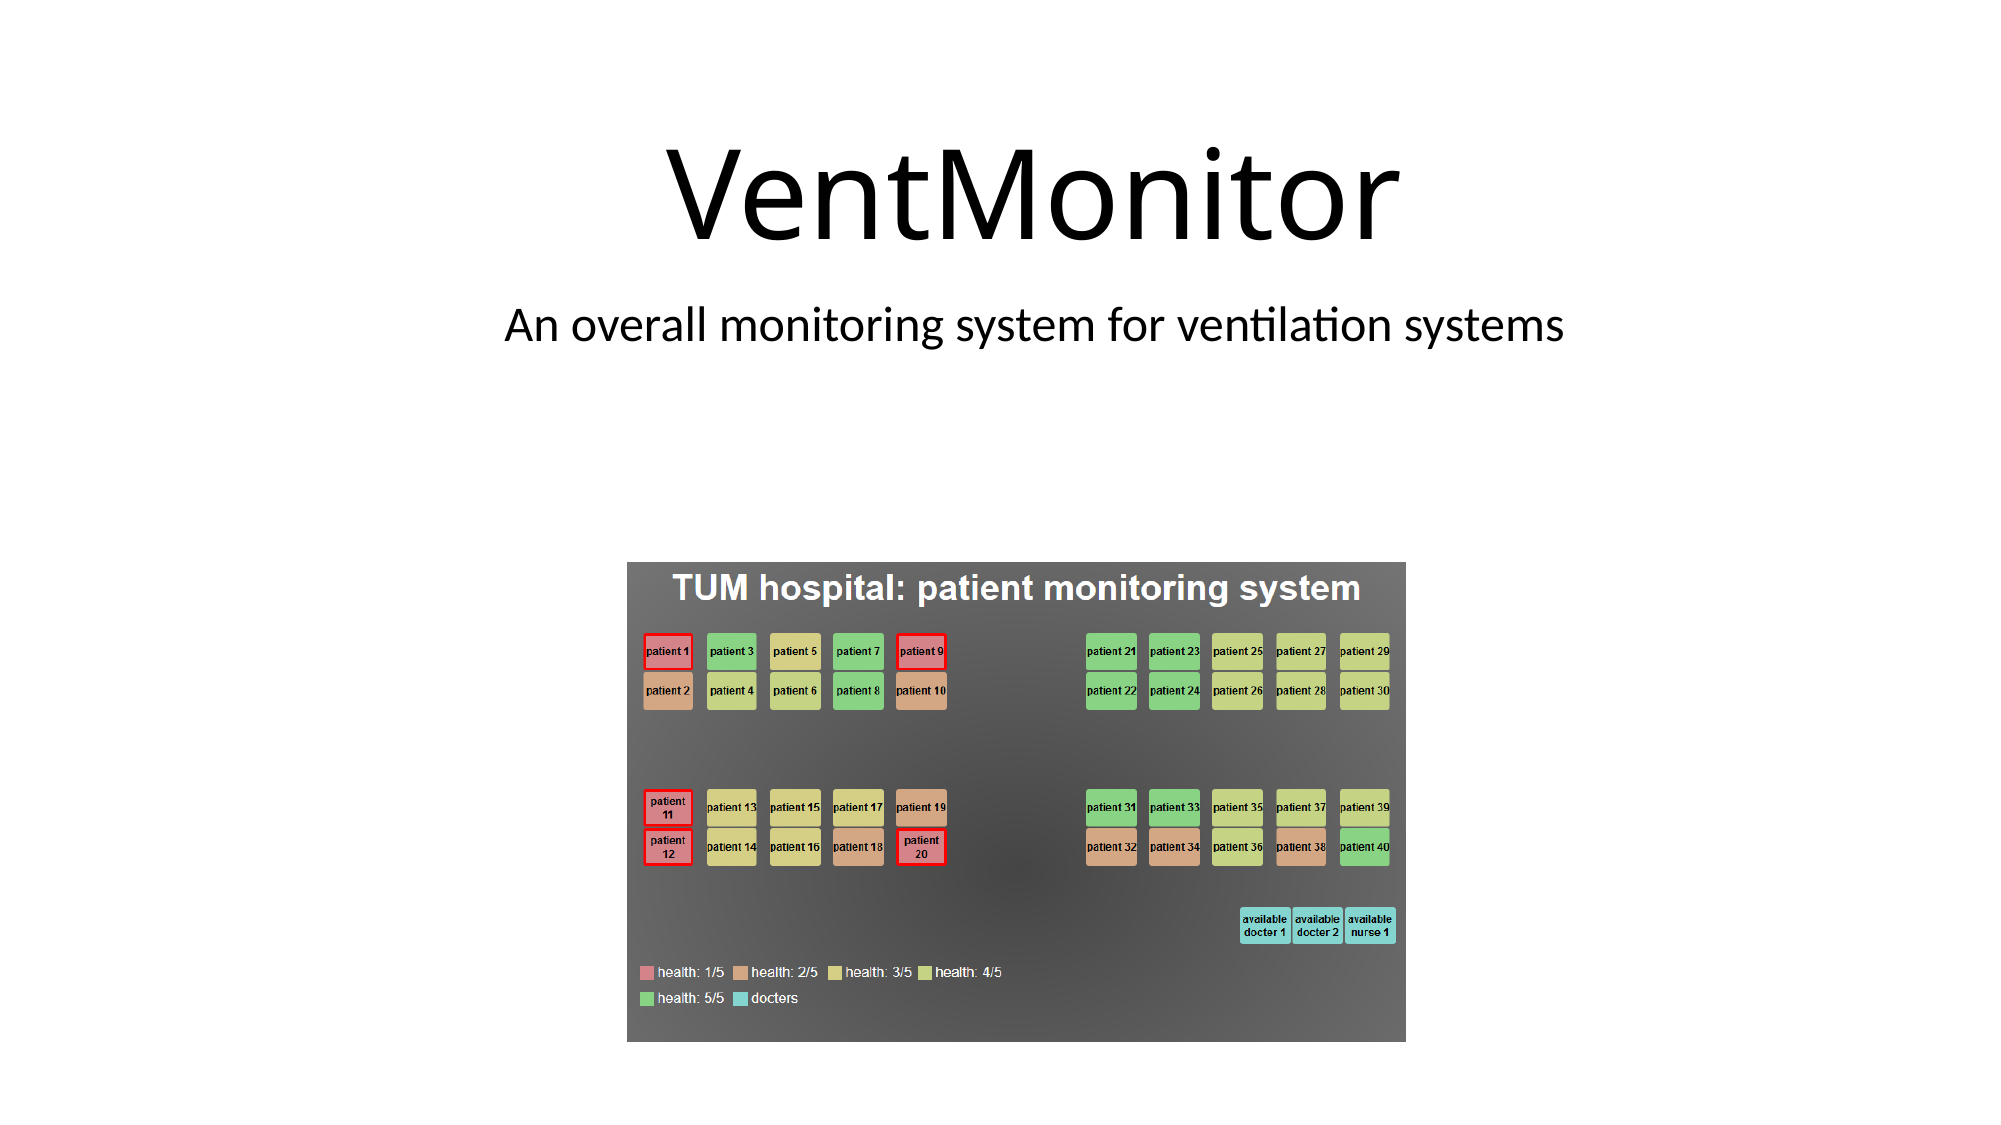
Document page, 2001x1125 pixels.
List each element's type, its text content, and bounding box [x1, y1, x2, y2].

picture [627, 562, 1406, 1042]
title VentMonitor [284, 58, 1785, 275]
subtitle An overall monitoring system for ventilation systems [284, 290, 1785, 563]
